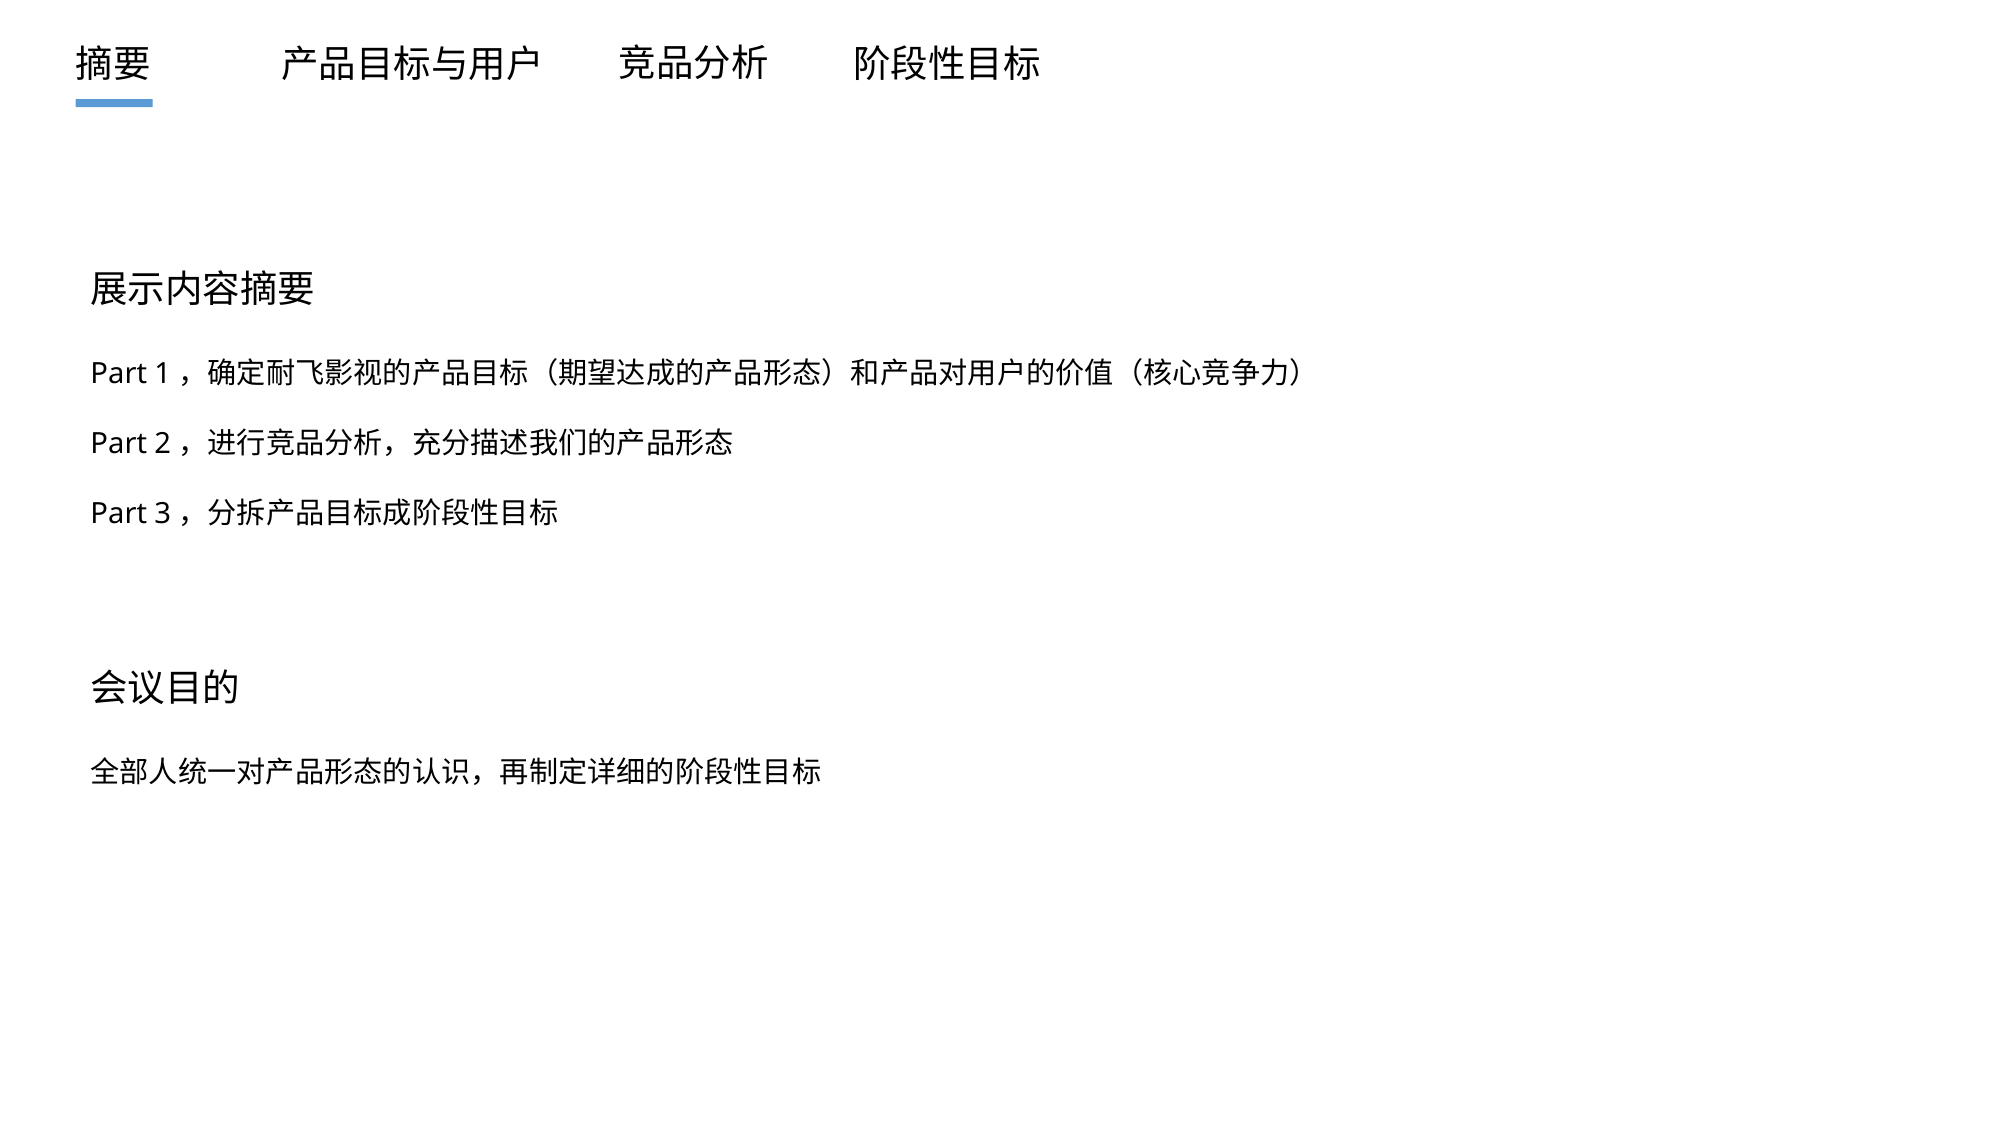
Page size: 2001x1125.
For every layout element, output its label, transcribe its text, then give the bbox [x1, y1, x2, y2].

text_box 会议目的 全部人统一对产品形态的认识，再制定详细的阶段性目标 [75, 656, 1549, 797]
text_box [75, 98, 154, 108]
text_box 展示内容摘要 Part 1，确定耐飞影视的产品目标（期望达成的产品形态）和产品对用户的价值（核心竞争力） Part 2，进行竞品分析，充分描述我们的产品形态 Part 3，分拆产品目标成阶段性目标 [75, 257, 1549, 582]
